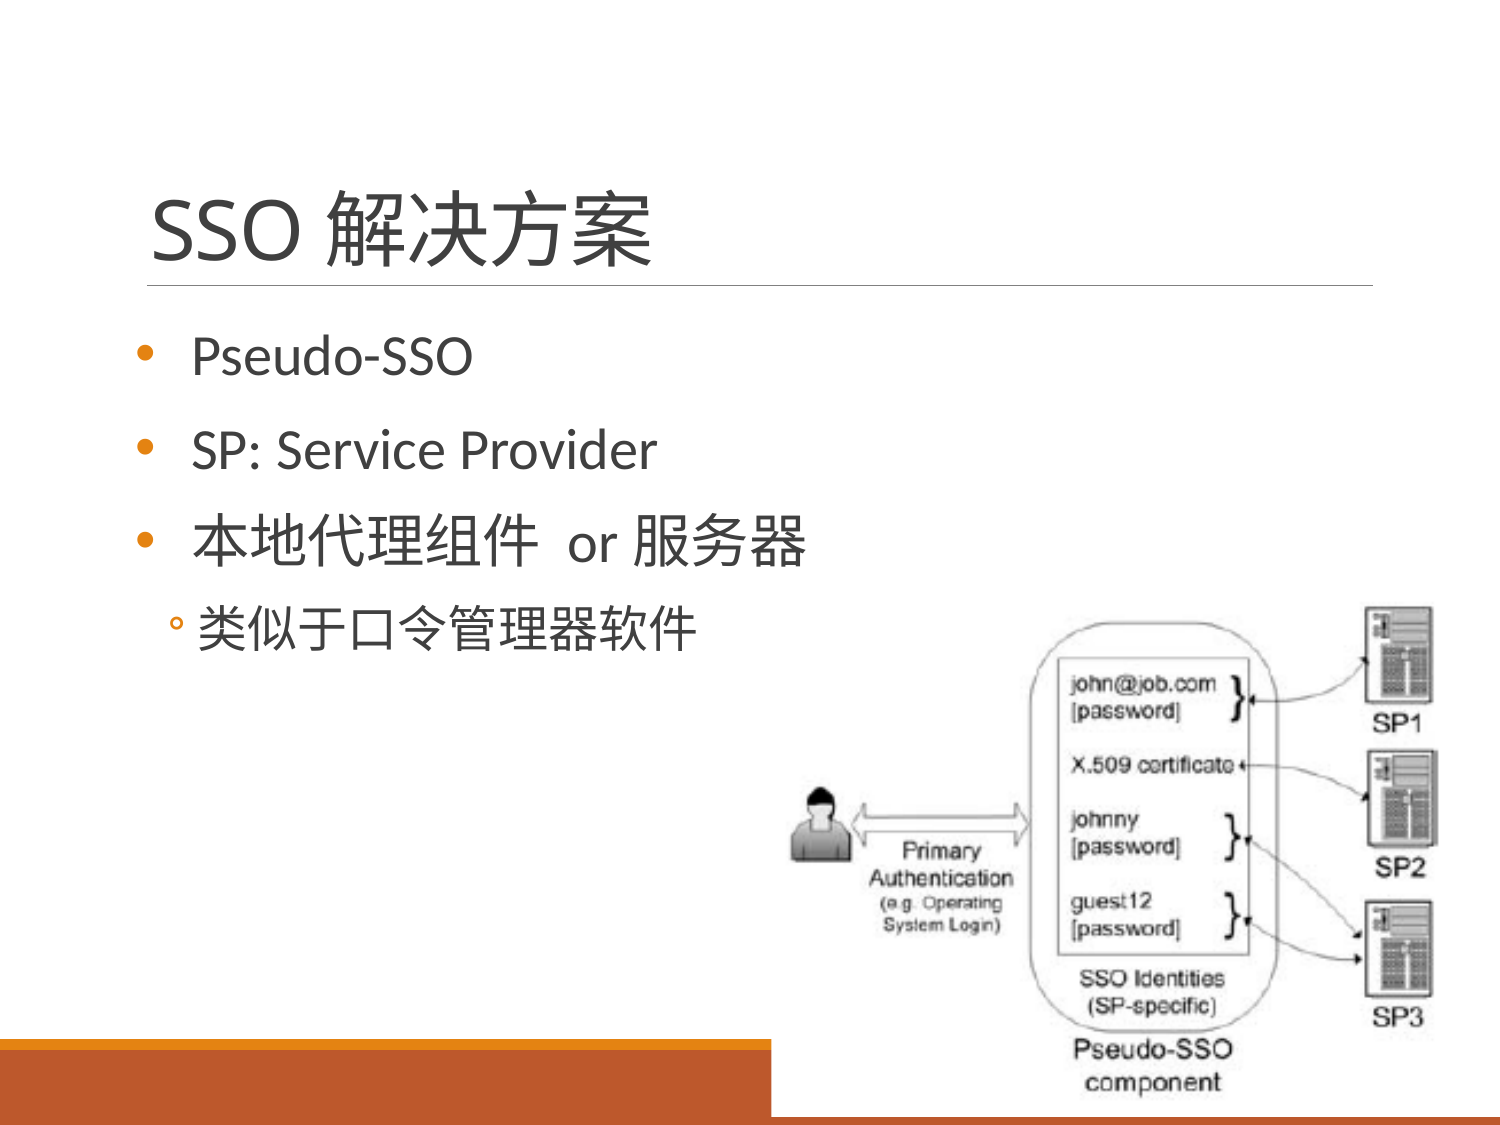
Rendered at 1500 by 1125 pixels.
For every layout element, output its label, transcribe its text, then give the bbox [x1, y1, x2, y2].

title SSO解决方案 [135, 47, 1373, 285]
list Pseudo-SSO SP: Service Provider 本地代理组件 or服务器 类似于口令管理器软件 [135, 302, 1373, 963]
picture [770, 550, 1500, 1118]
